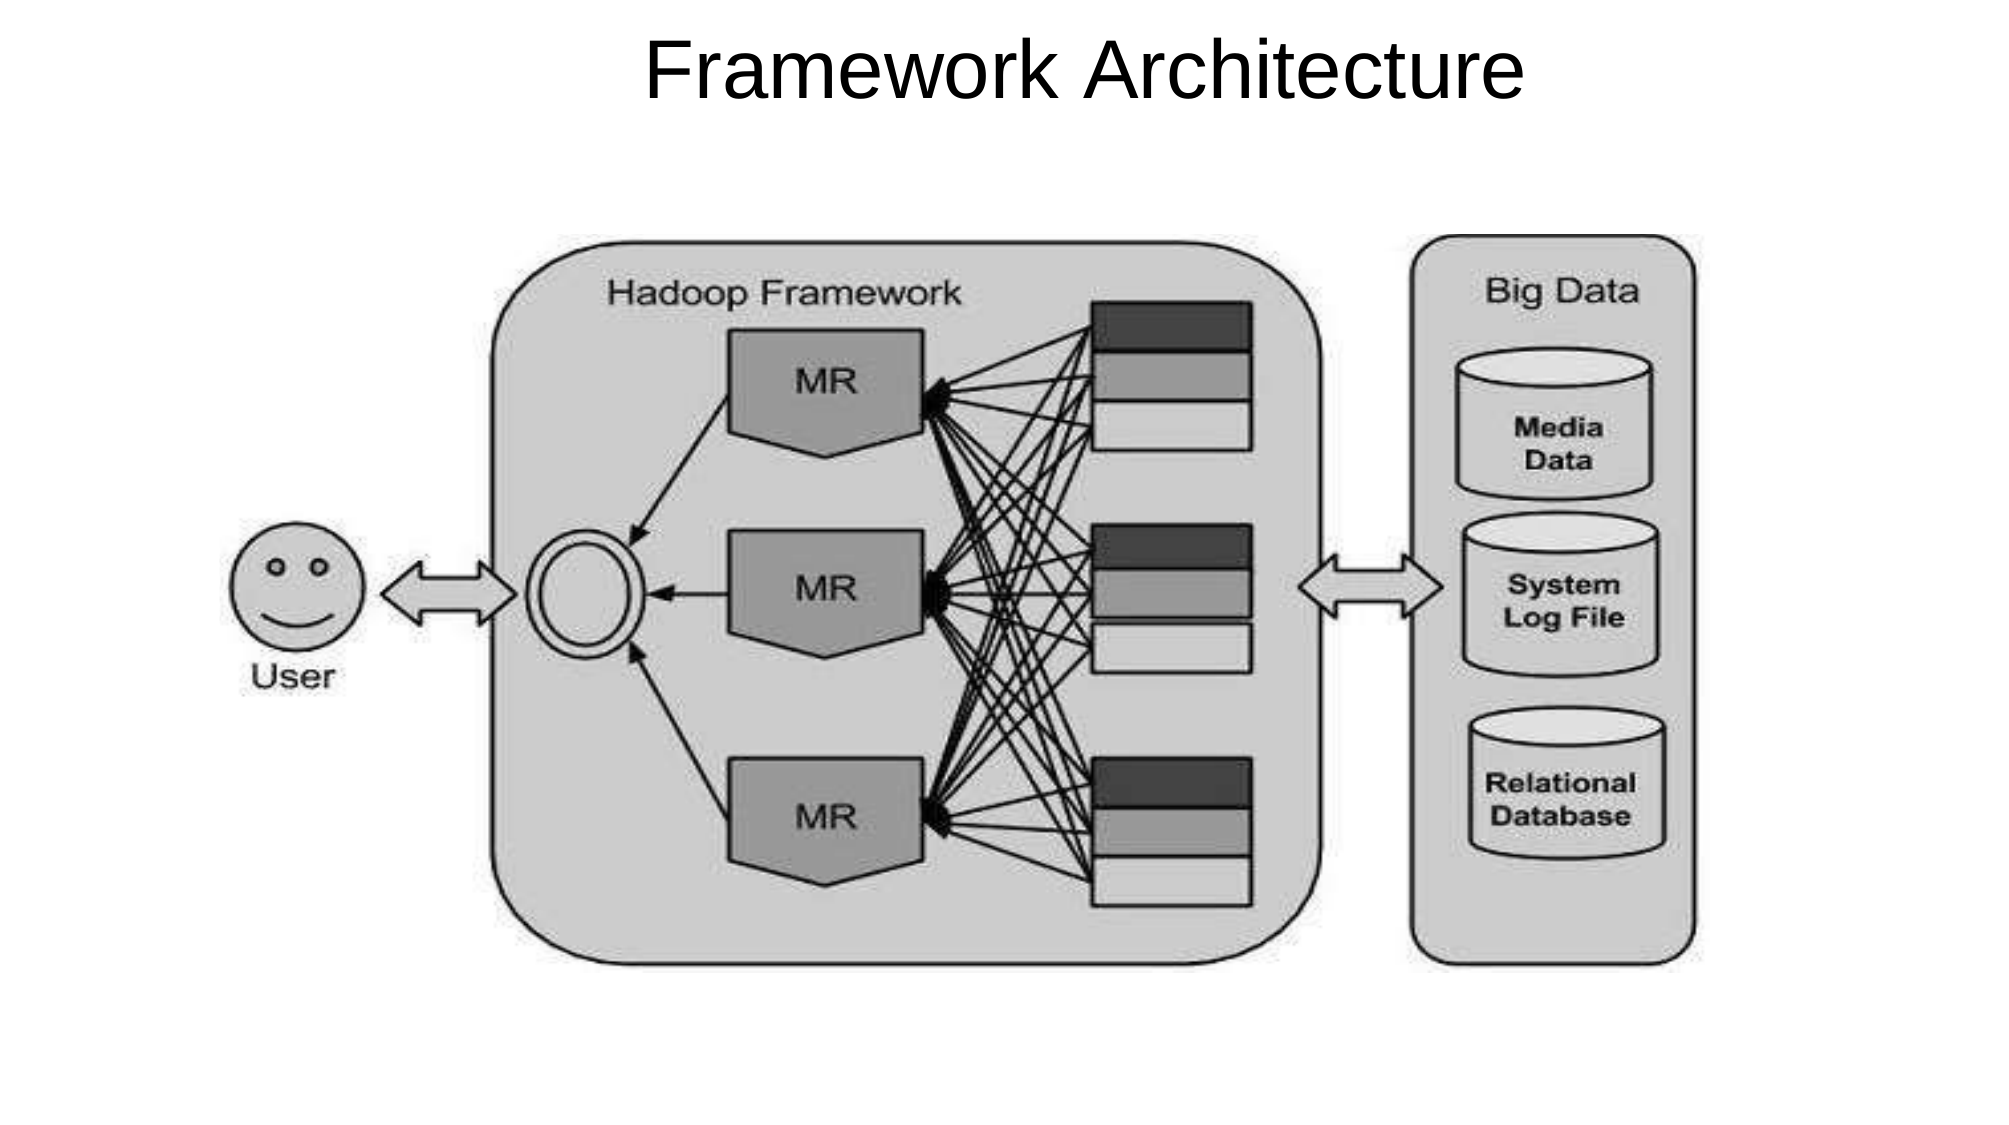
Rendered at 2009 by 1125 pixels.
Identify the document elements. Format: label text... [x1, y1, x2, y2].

text_box [219, 234, 1710, 973]
text_box Framework Architecture [641, 13, 1851, 154]
